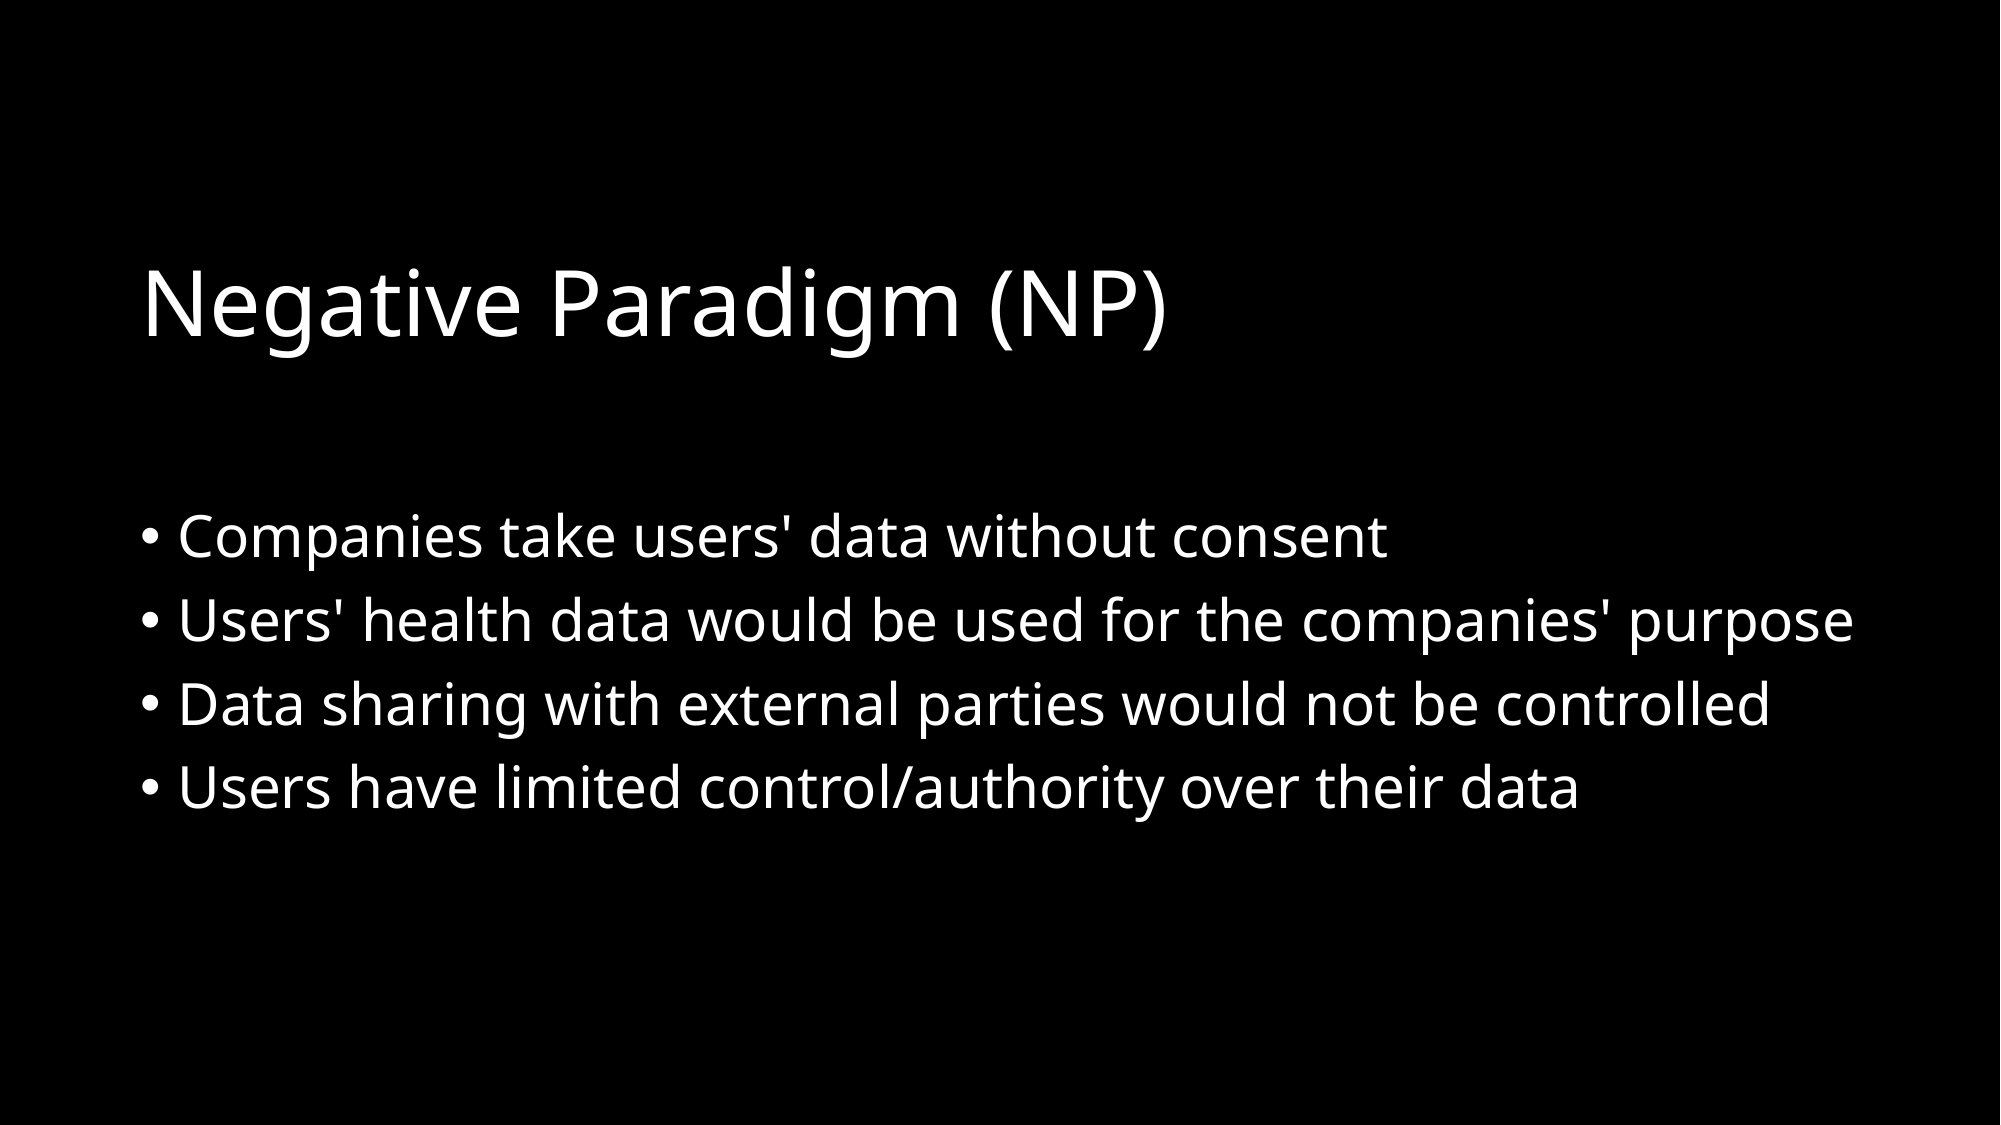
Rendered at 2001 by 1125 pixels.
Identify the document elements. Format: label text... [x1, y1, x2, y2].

title Negative Paradigm (NP) [125, 249, 1625, 458]
list Companies take users' data without consent Users' health data would be used for the companies' purpose Data sharing with external parties would not be controlled Users have limited control/authority over their data [125, 500, 1875, 1000]
